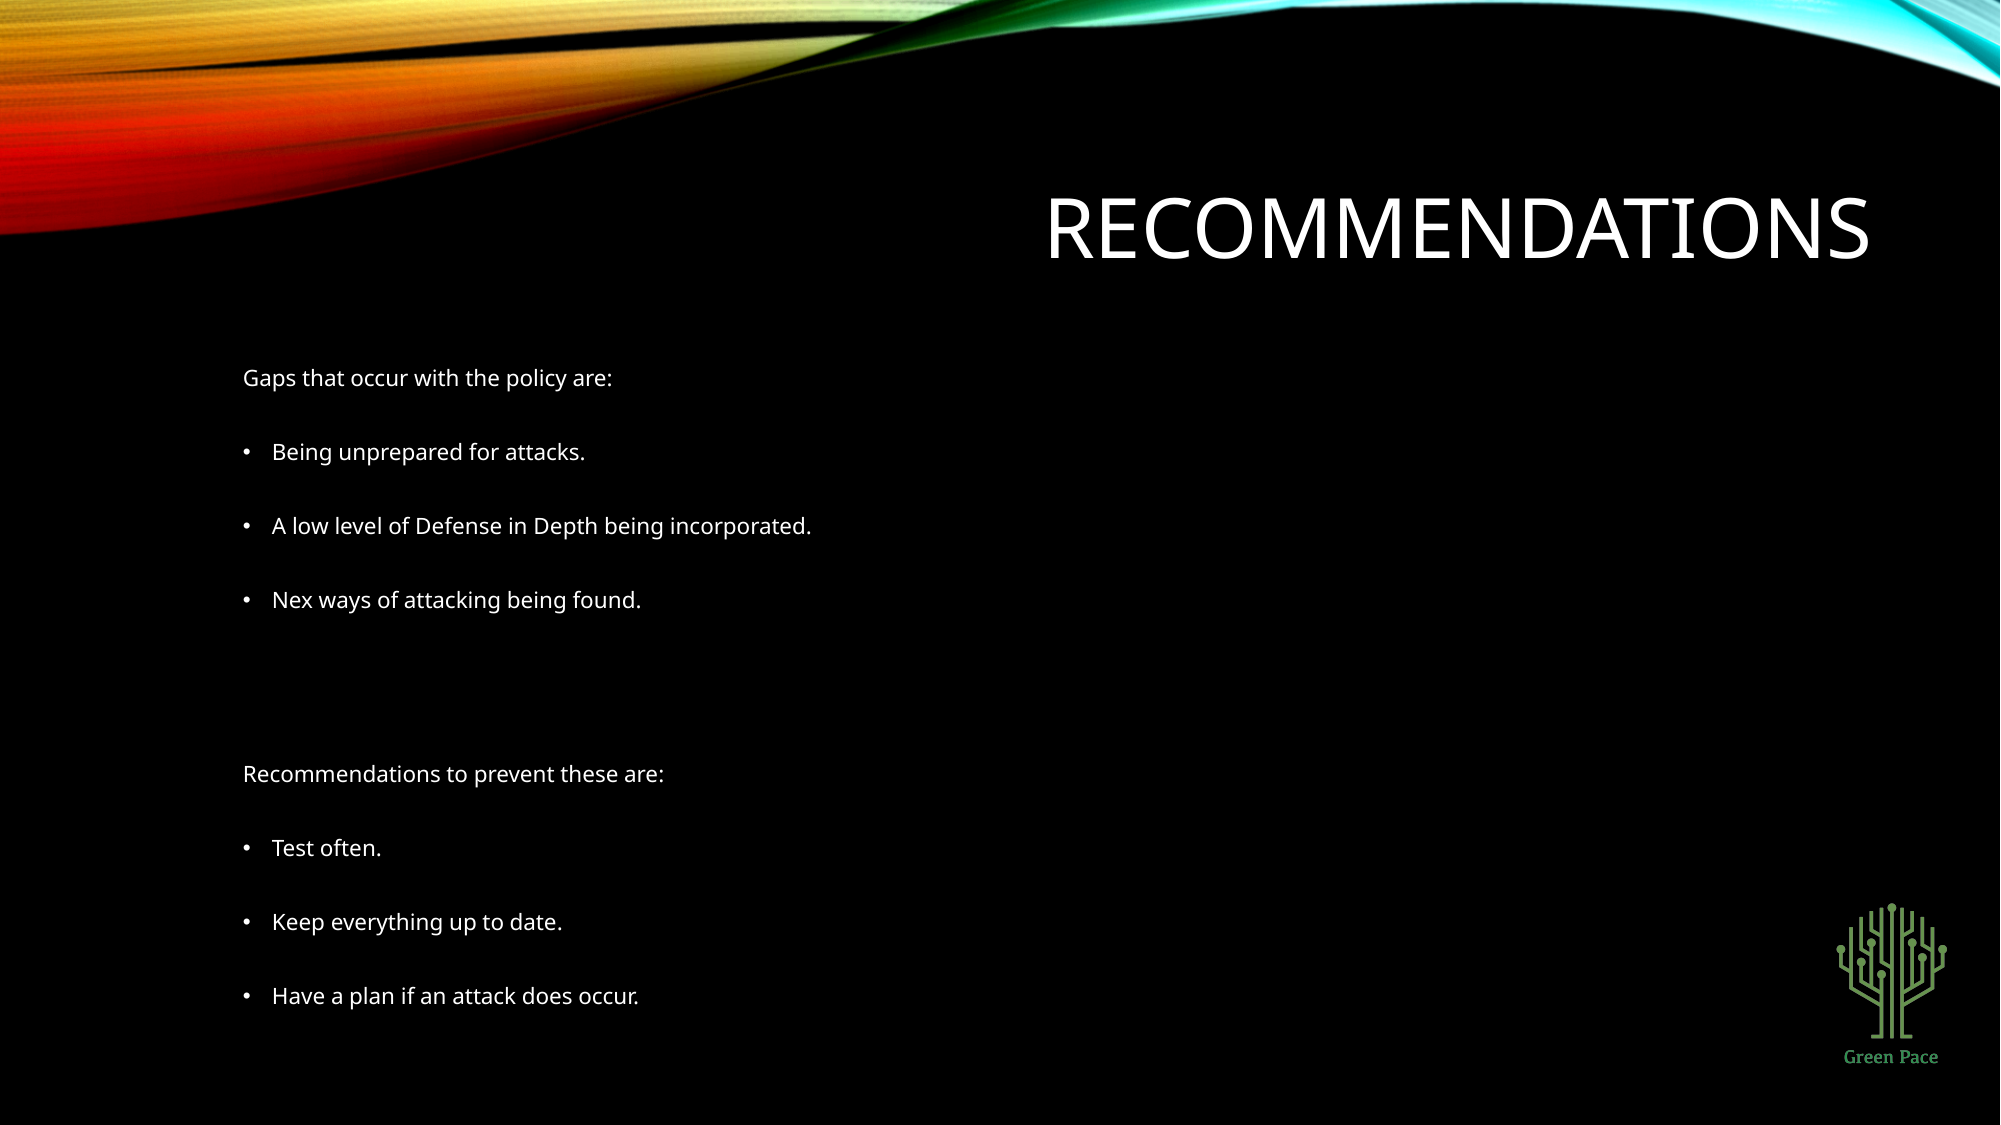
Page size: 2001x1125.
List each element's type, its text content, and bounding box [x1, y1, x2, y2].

picture [1817, 892, 1964, 1082]
list Gaps that occur with the policy are: Being unprepared for attacks. A low level of Defense in Depth being incorporated. Nex ways of attacking being found. Recommendations to prevent these are: Test often. Keep everything up to date. Have a plan if an attack does occur. [112, 360, 1888, 1021]
picture [0, 0, 2000, 237]
title RECOMMENDATIONS [474, 125, 1888, 338]
